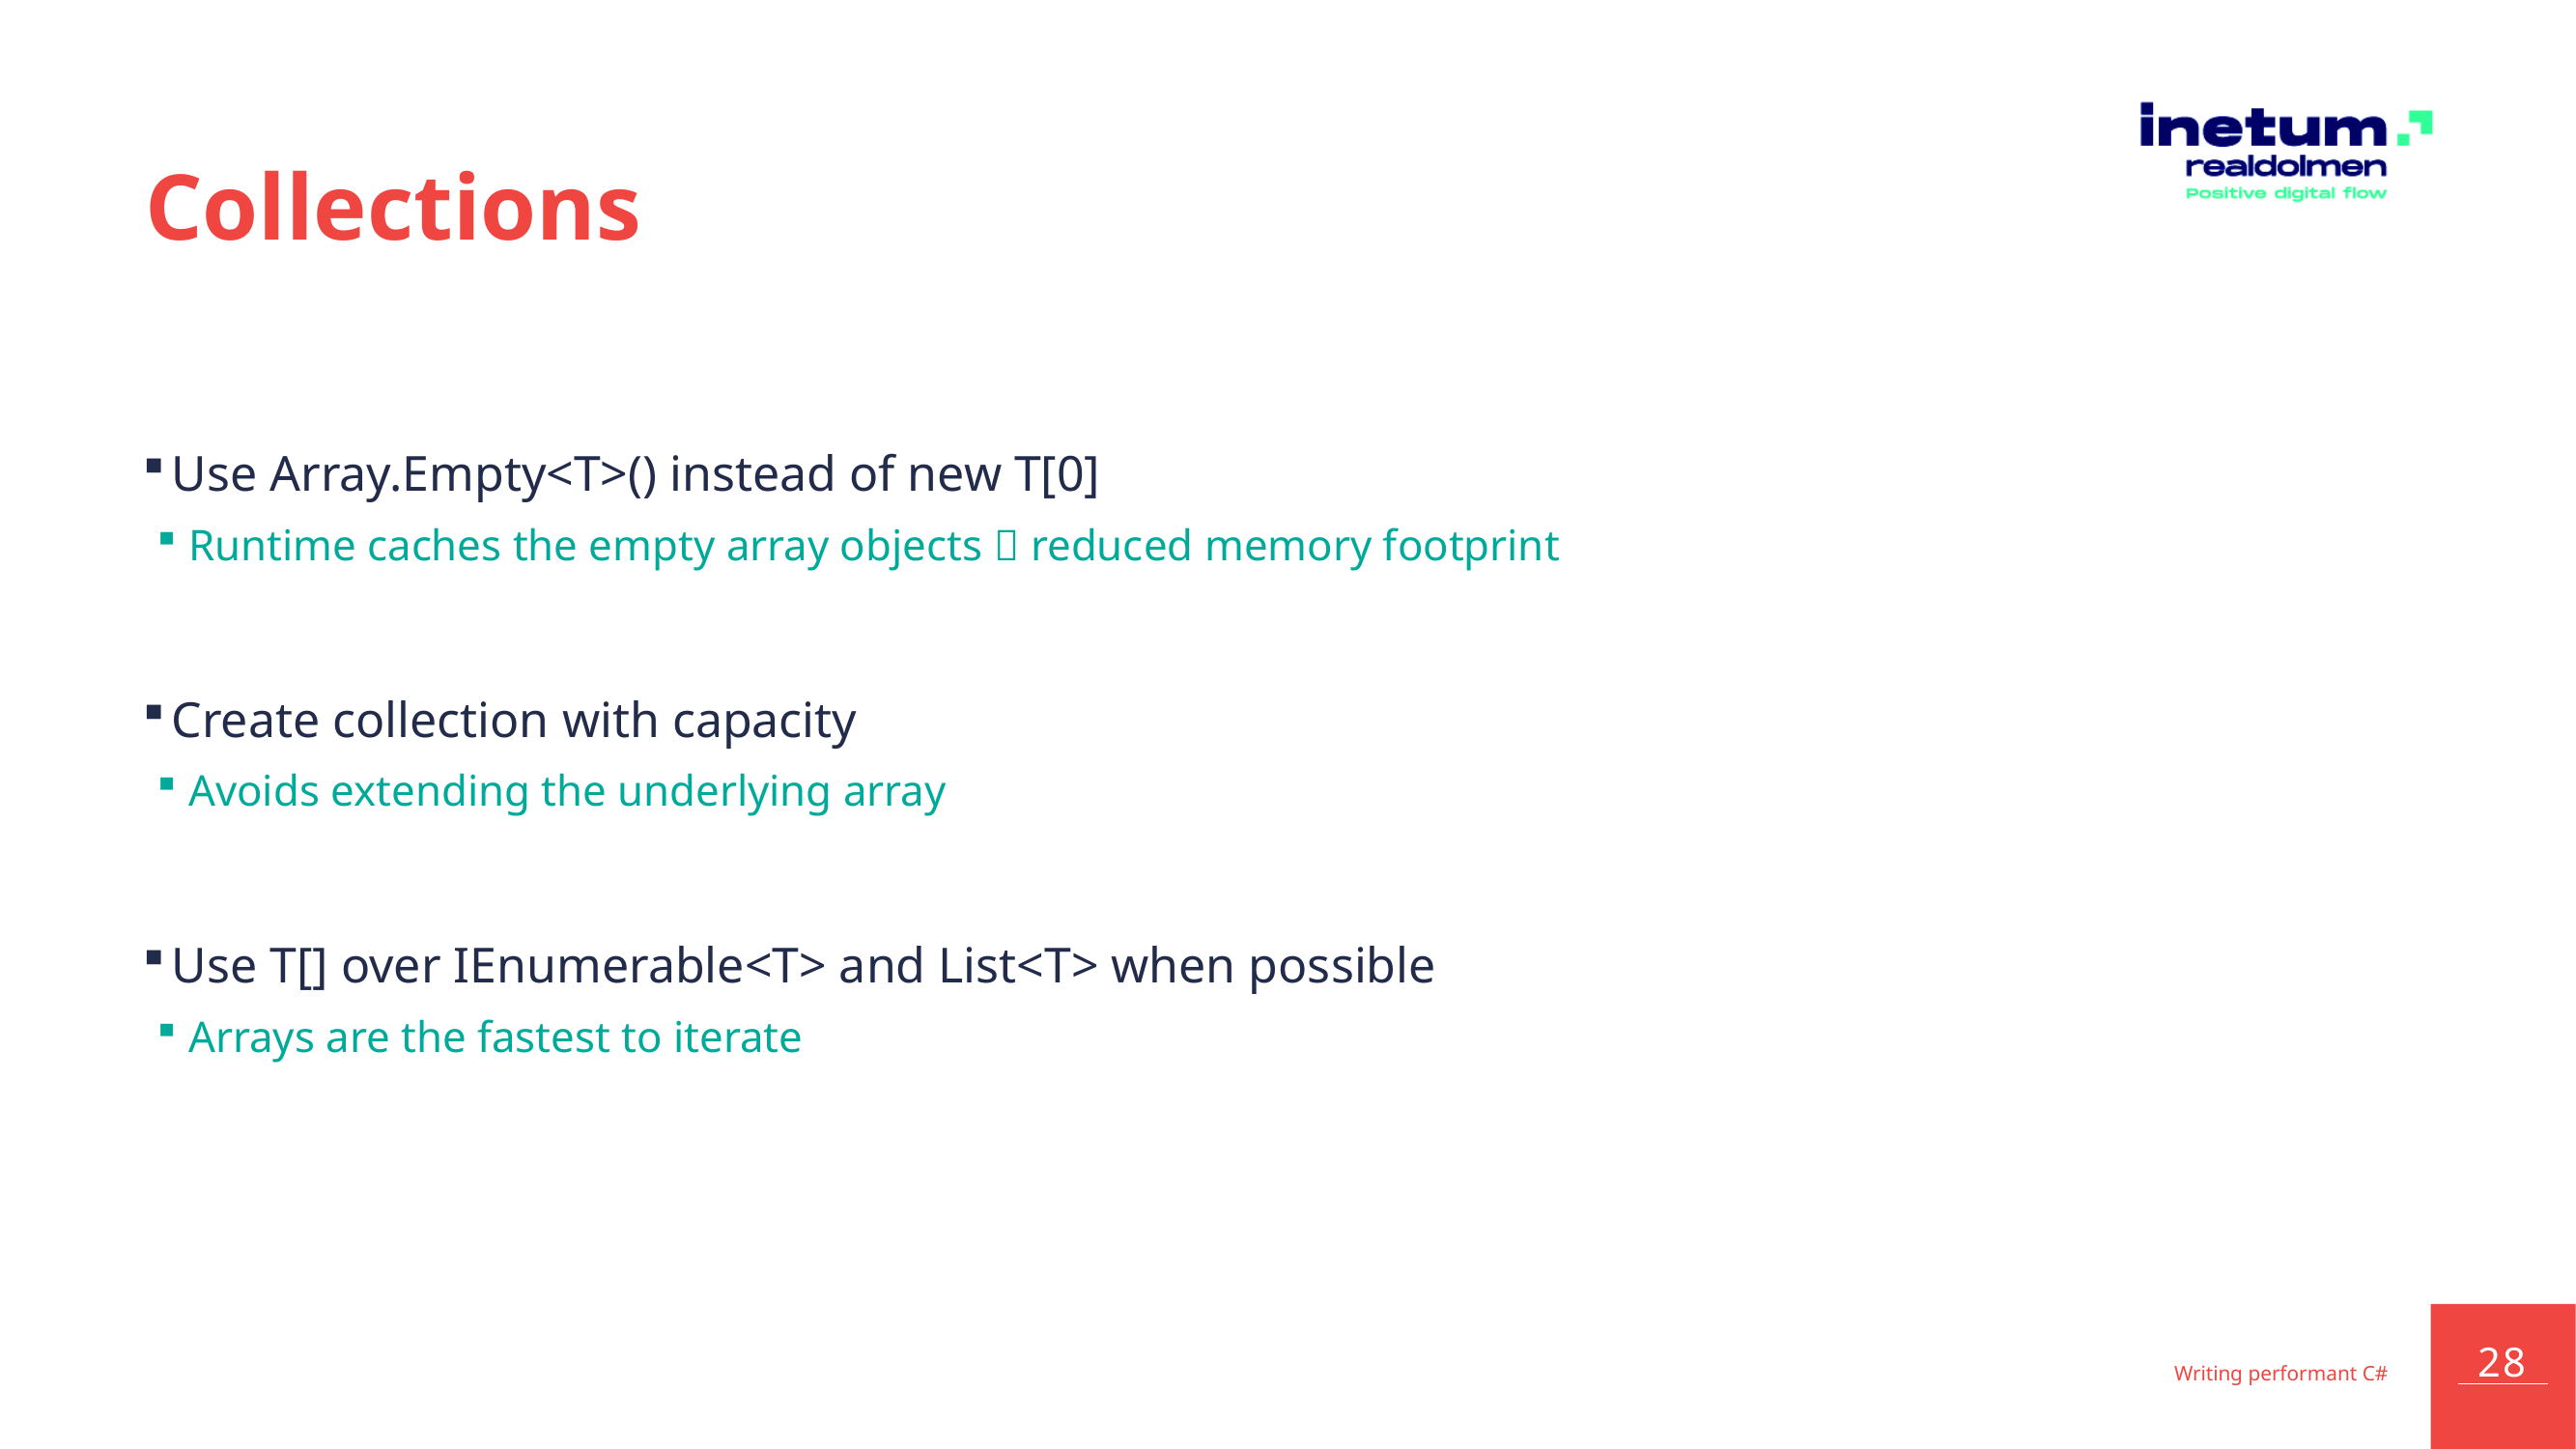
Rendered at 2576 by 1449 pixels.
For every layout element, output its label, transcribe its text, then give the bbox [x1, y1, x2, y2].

footer Writing performant C# [1533, 1354, 2403, 1394]
list Use Array.Empty<T>() instead of new T[0] Runtime caches the empty array objects  reduced memory footprint Create collection with capacity Avoids extending the underlying array Use T[] over IEnumerable<T> and List<T> when possible Arrays are the fastest to iterate [142, 420, 2404, 1077]
picture [2118, 68, 2457, 218]
title Collections [142, 147, 2109, 260]
